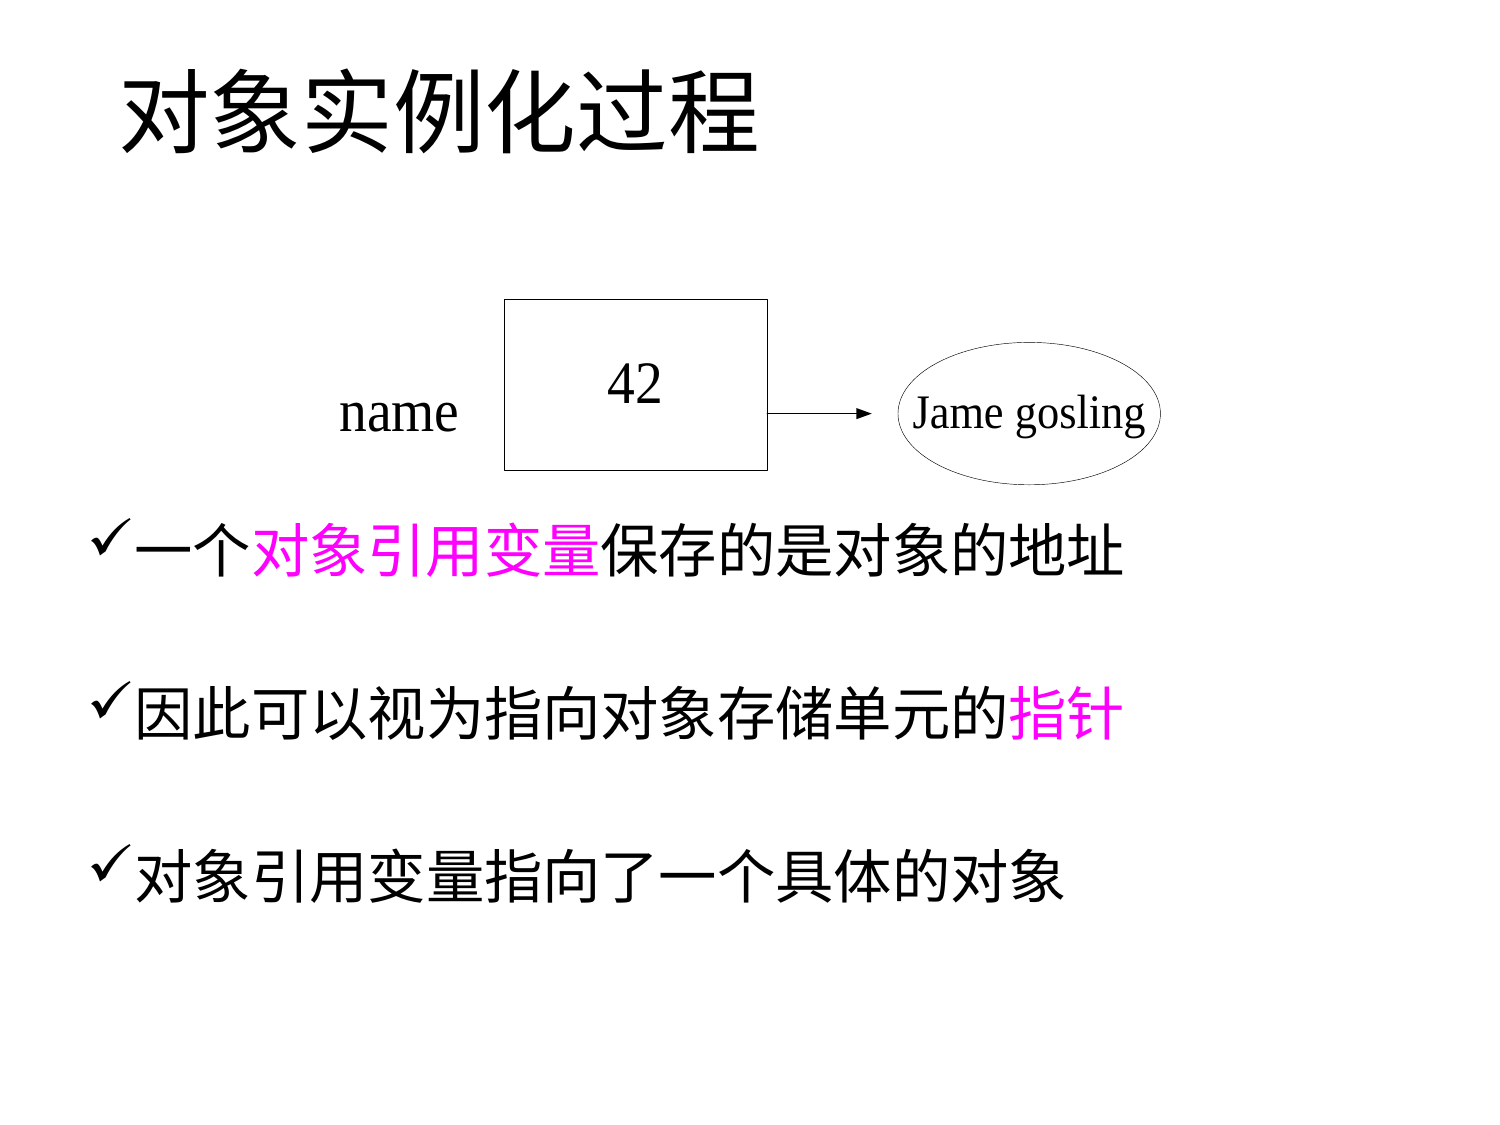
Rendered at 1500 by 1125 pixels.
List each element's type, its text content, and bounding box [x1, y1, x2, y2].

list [337, 297, 1163, 488]
text_box 一个对象引用变量保存的是对象的地址 因此可以视为指向对象存储单元的指针 对象引用变量指向了一个具体的对象 [71, 507, 1397, 918]
text_box 对象实例化过程 [103, 59, 1397, 278]
